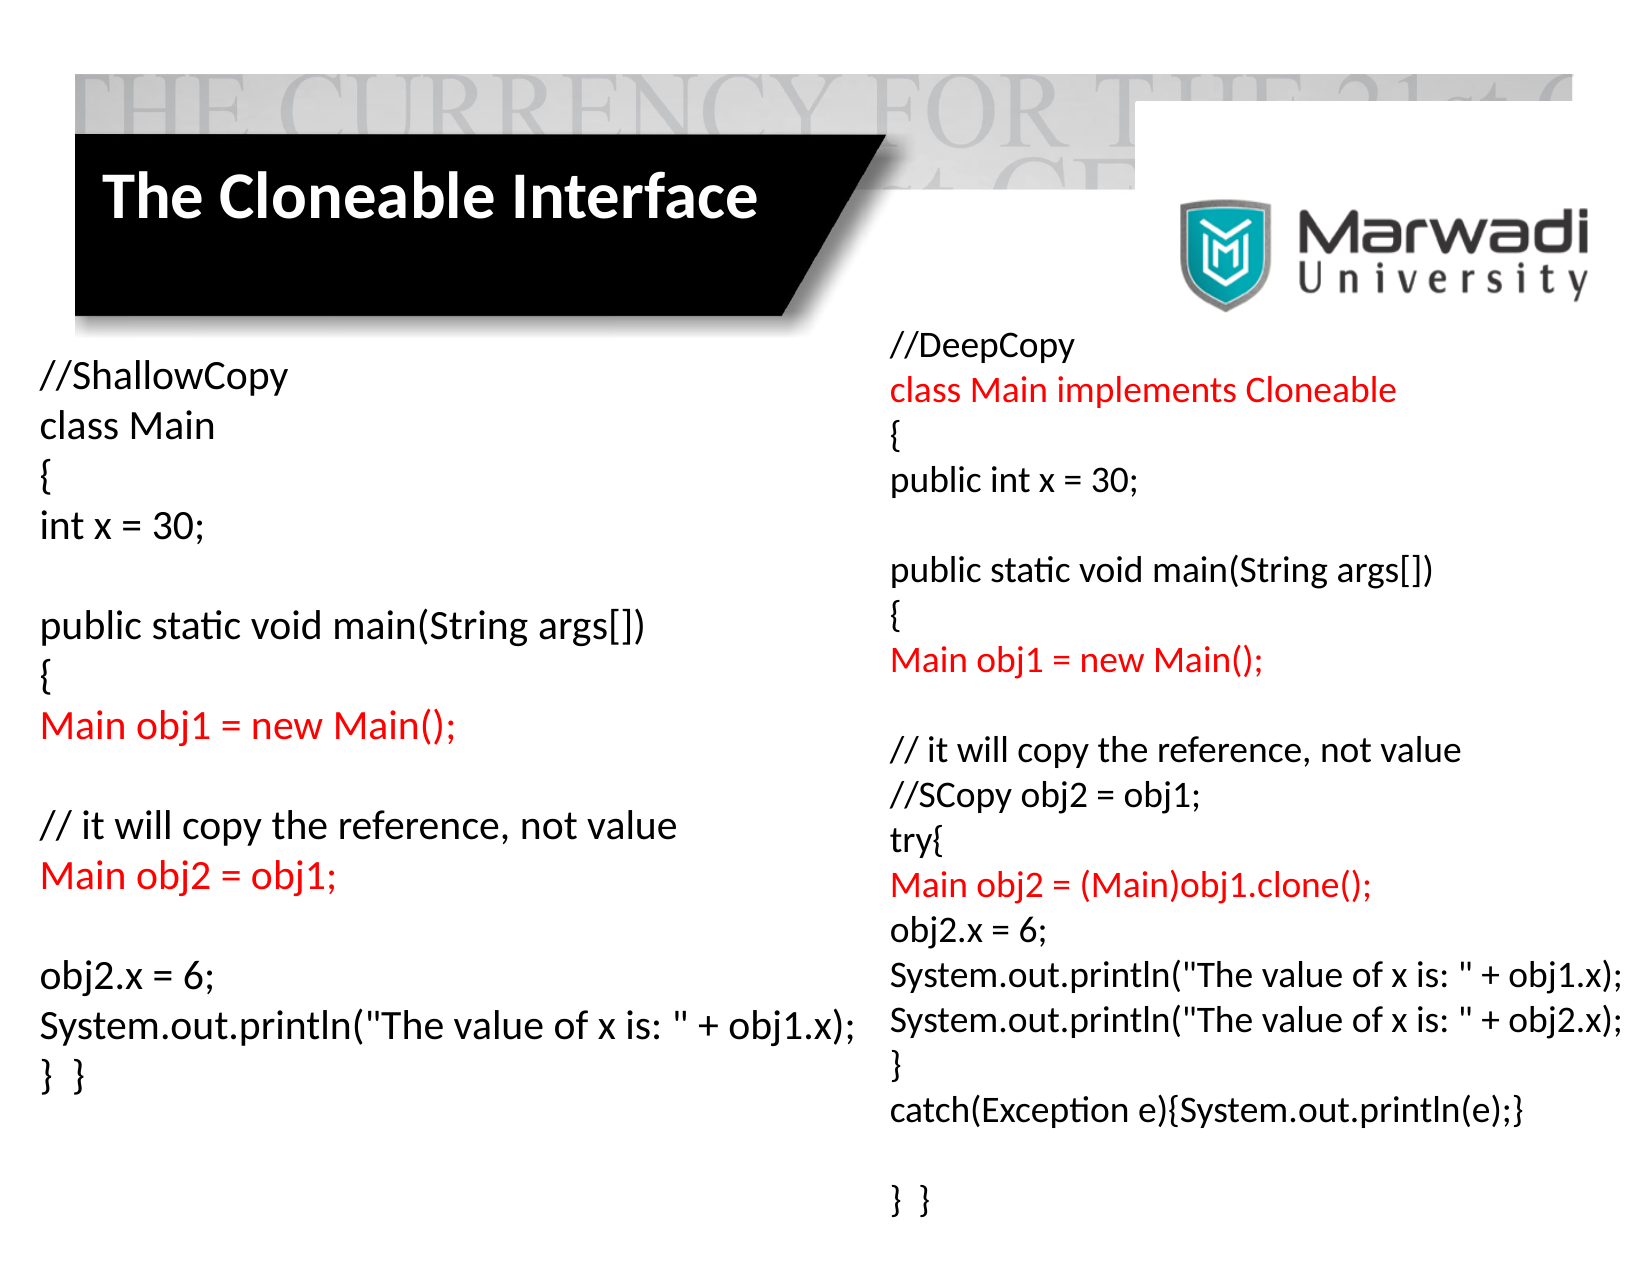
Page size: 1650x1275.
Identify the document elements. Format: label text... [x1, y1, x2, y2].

text_box //ShallowCopy class Main { int x = 30; public static void main(String args[]) { Main obj1 = new Main(); // it will copy the reference, not value Main obj2 = obj1; obj2.x = 6; System.out.println("The value of x is: " + obj1.x); } } [24, 340, 874, 1106]
picture [75, 74, 1613, 340]
text_box //DeepCopy class Main implements Cloneable { public int x = 30; public static void main(String args[]) { Main obj1 = new Main(); // it will copy the reference, not value //SCopy obj2 = obj1; try{ Main obj2 = (Main)obj1.clone(); obj2.x = 6; System.out.println("The value of x is: " + obj1.x); System.out.println("The value of x is: " + obj2.x); } catch(Exception e){System.out.println(e);} } } [874, 312, 1650, 1228]
text_box The Cloneable Interface [99, 150, 825, 232]
